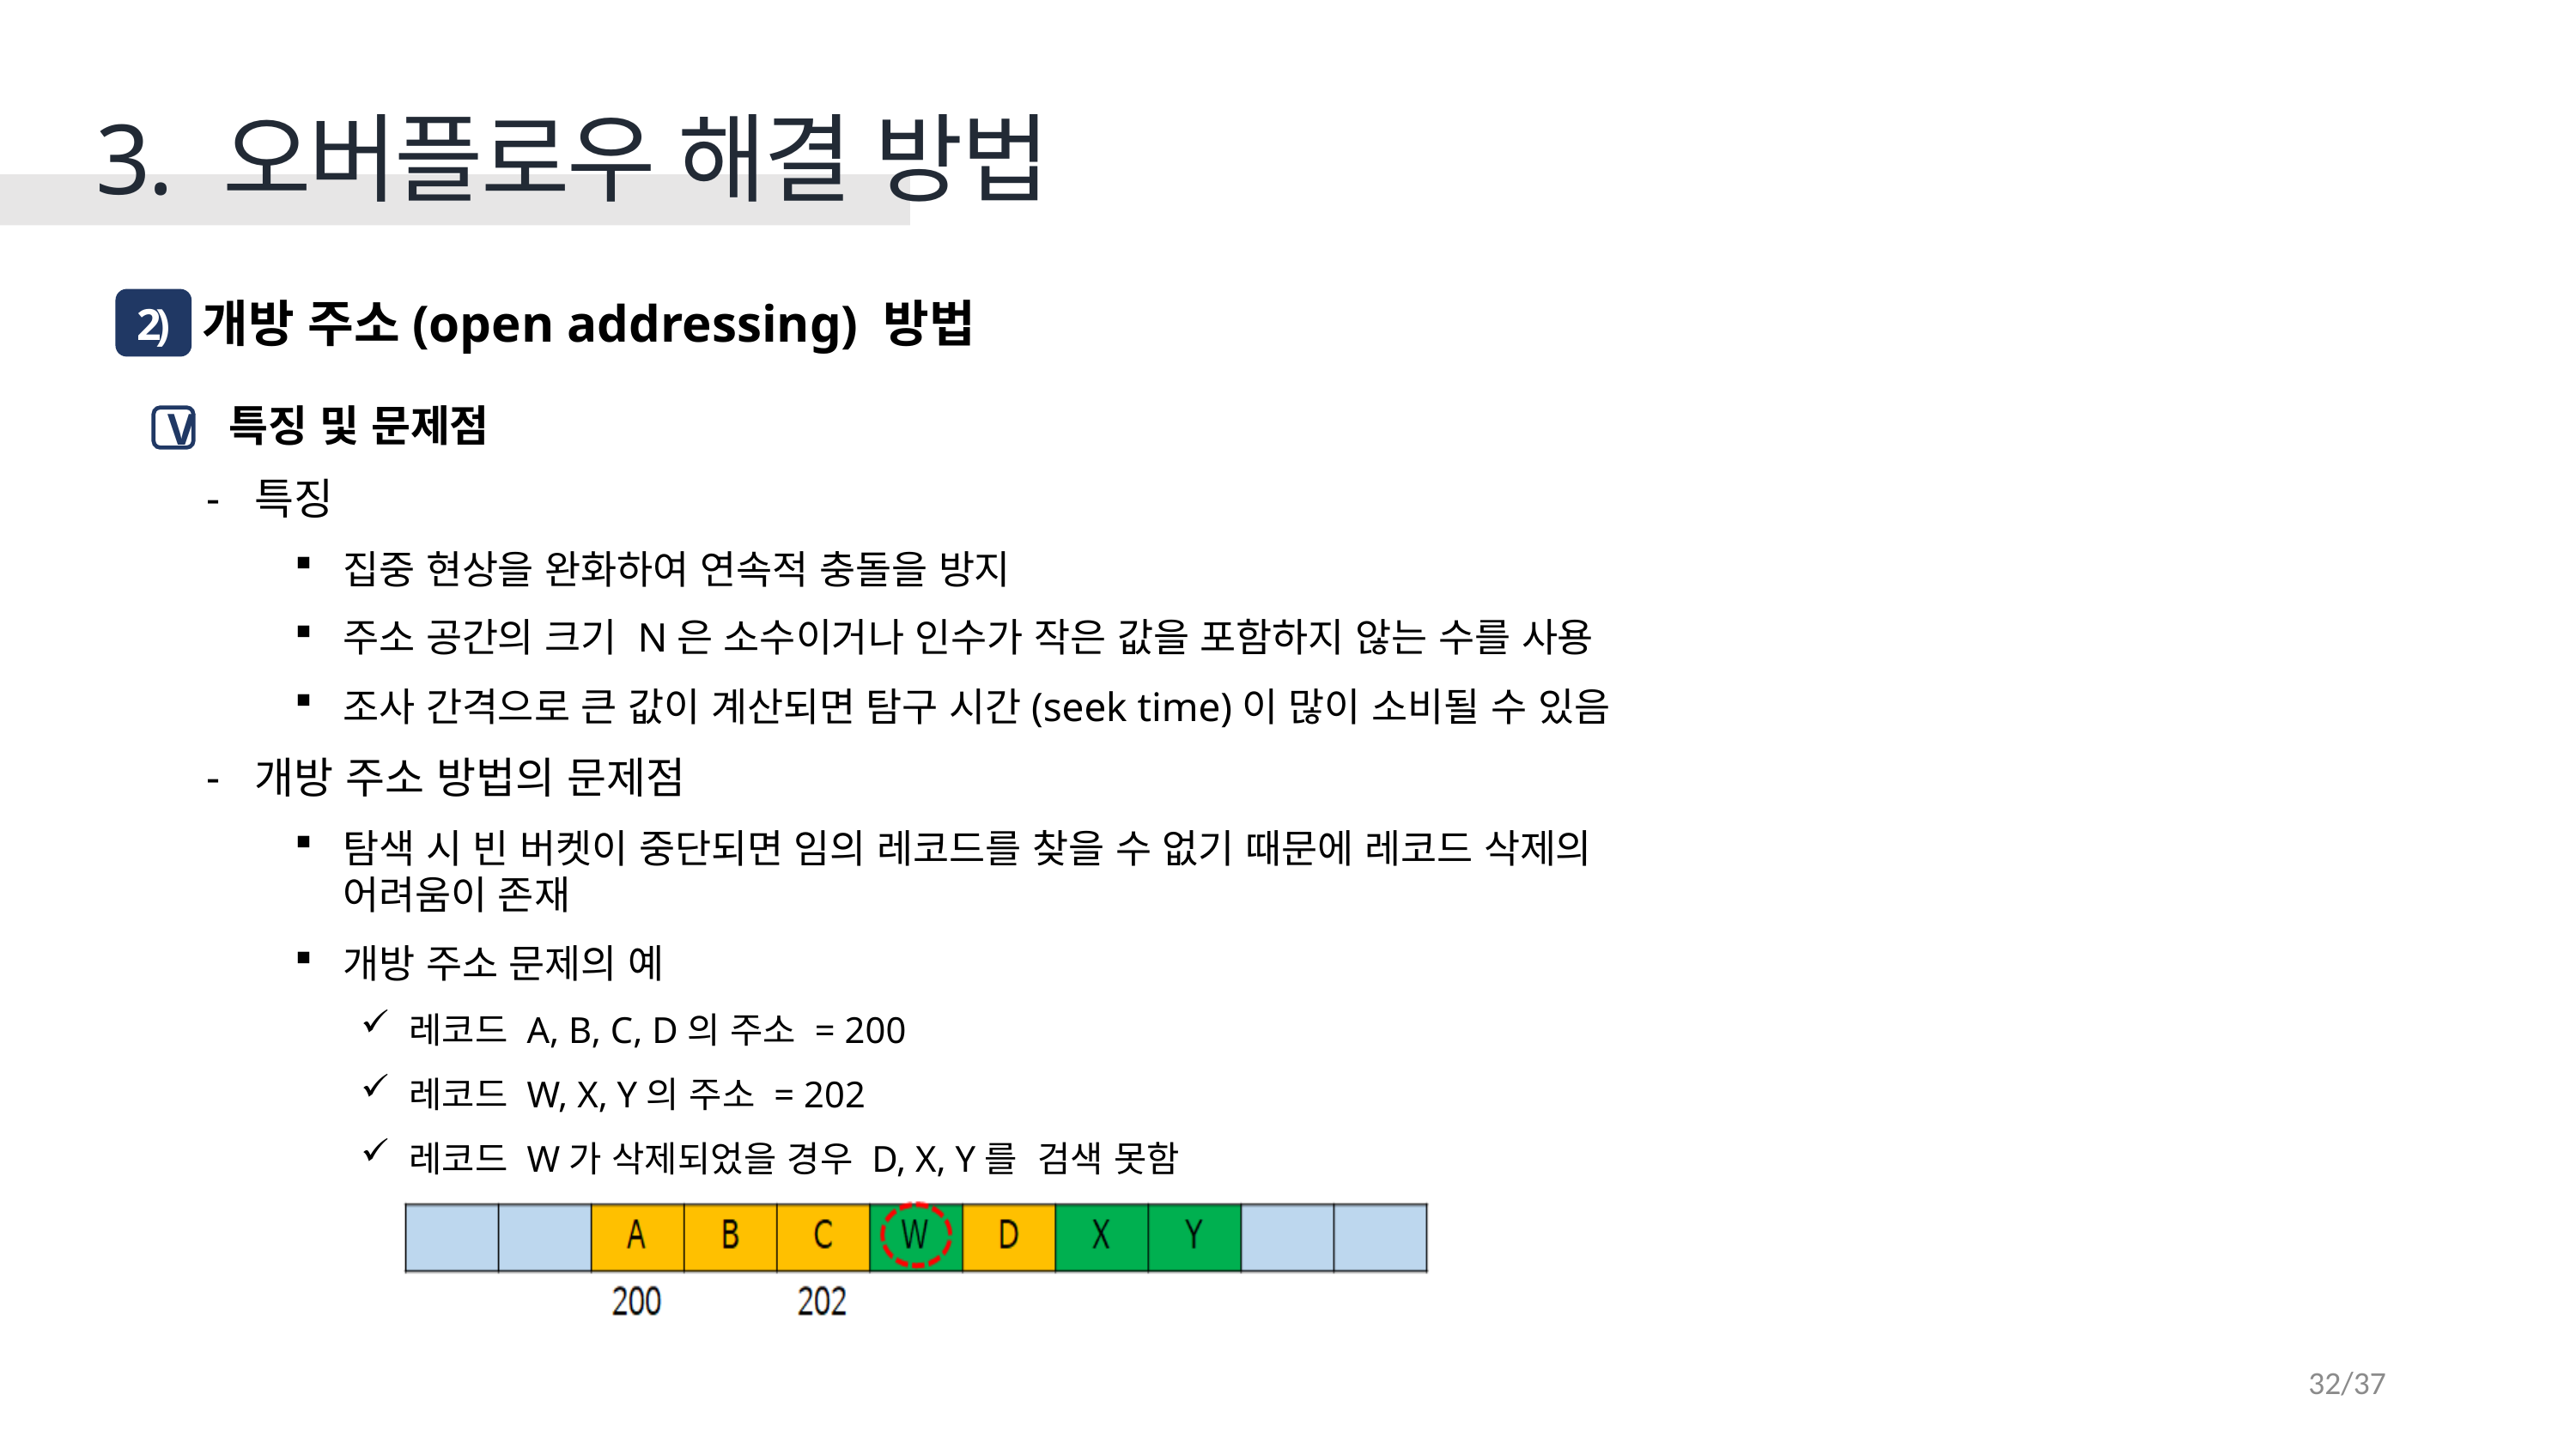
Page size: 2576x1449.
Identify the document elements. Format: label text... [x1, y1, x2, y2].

picture [398, 1198, 1433, 1326]
text_box [0, 173, 911, 226]
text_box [153, 391, 1743, 1194]
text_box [115, 286, 961, 360]
text_box 3. 오버플로우 해결 방법 [82, 91, 1063, 220]
slide_number 32/37 [1819, 1343, 2399, 1421]
